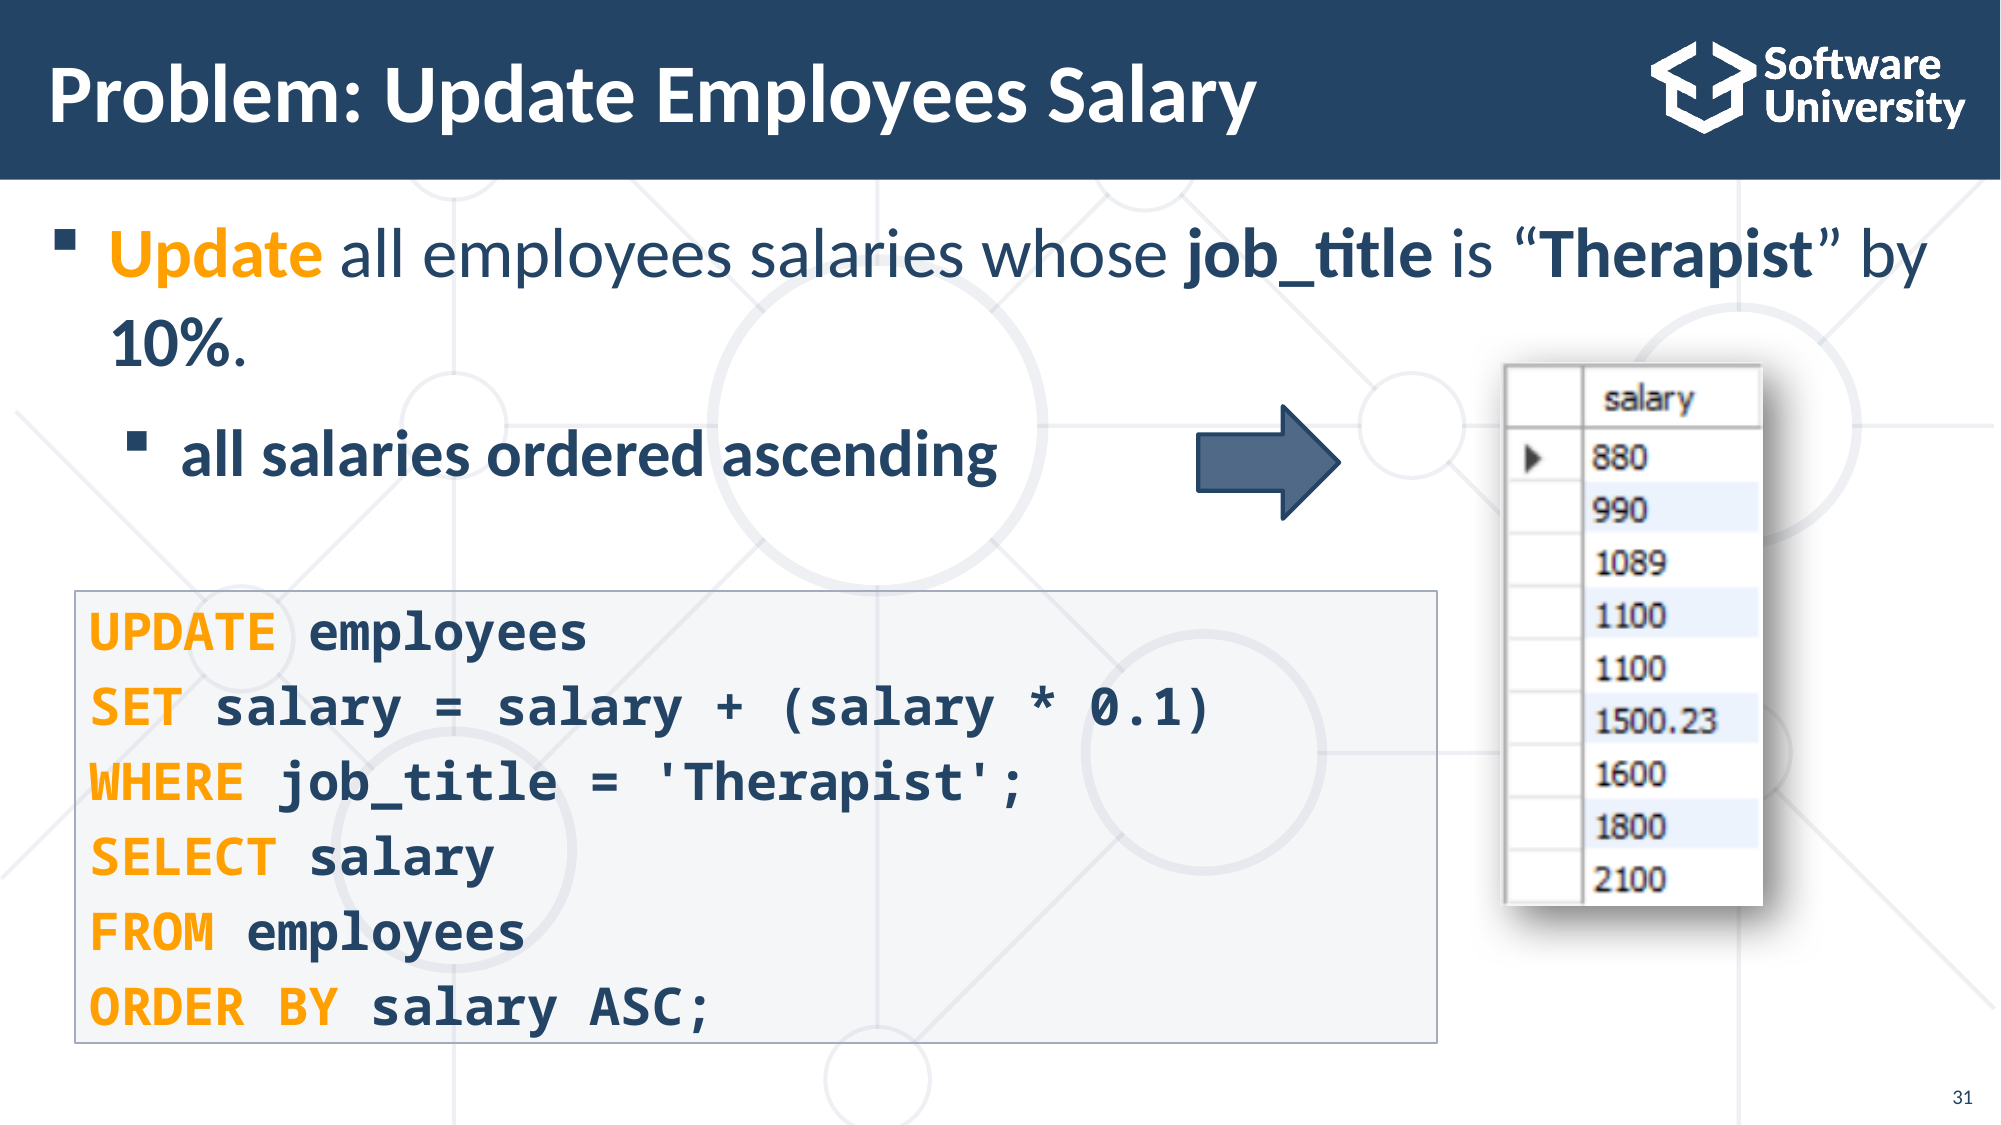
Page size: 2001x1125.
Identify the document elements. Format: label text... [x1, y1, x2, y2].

text_box [1196, 404, 1342, 521]
title Problem: Update Employees Salary [31, 16, 1625, 162]
text_box UPDATE employees SET salary = salary + (salary * 0.1) WHERE job_title = 'Therapist'; SELECT salary FROM employees ORDER BY salary ASC; [74, 591, 1438, 1044]
picture [1651, 41, 1966, 134]
slide_number 31 [1927, 1067, 1989, 1117]
picture [1499, 362, 1763, 907]
list Update all employees salaries whose job_title is “Therapist” by 10%. all salaries ordered ascending [31, 196, 1970, 1104]
